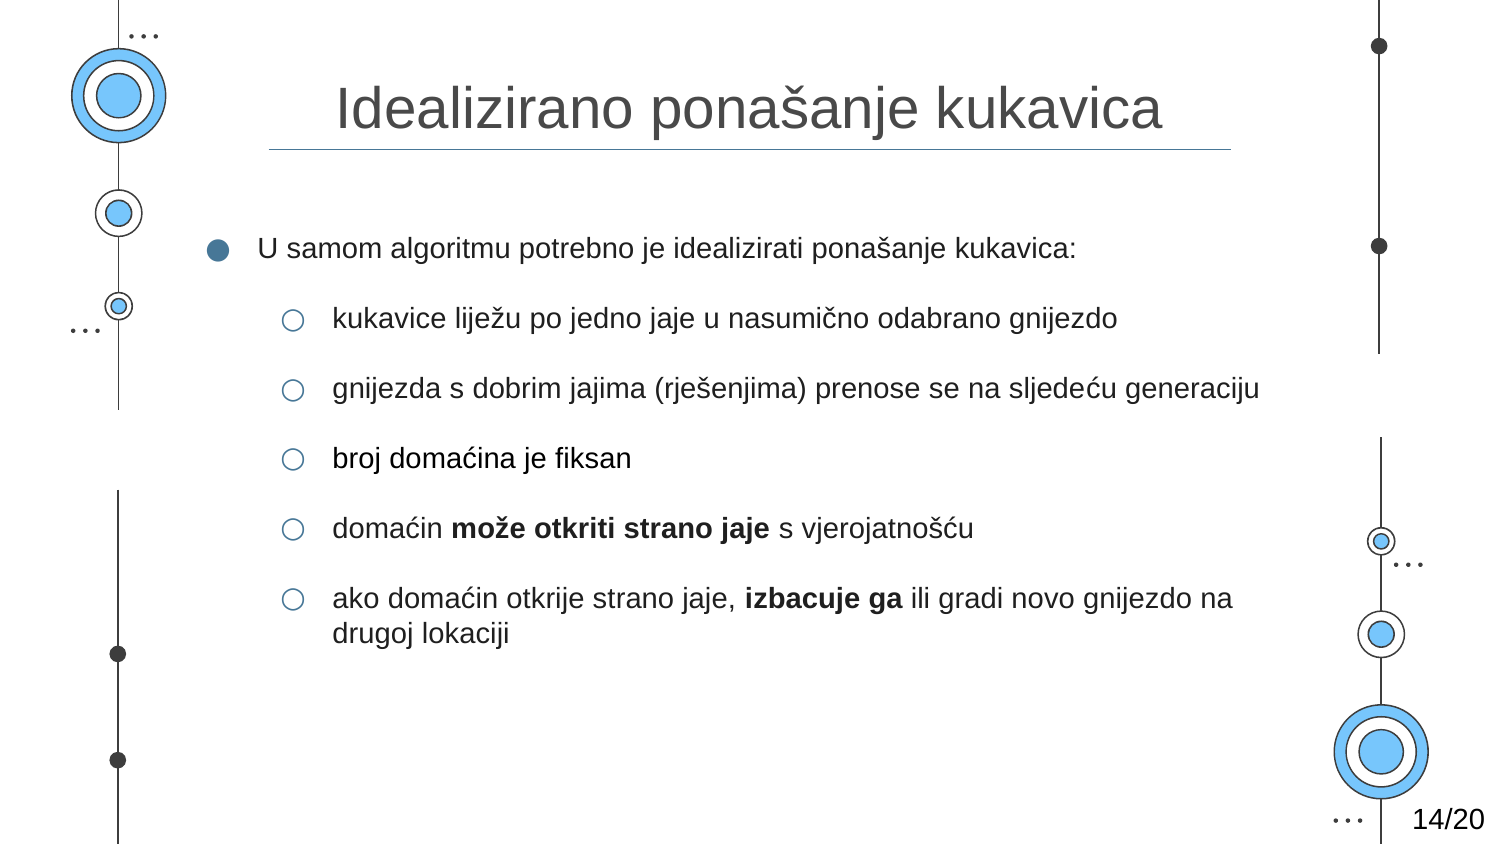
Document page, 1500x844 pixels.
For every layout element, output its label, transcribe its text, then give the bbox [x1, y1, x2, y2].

text_box 14/20 [1391, 792, 1500, 843]
title Idealizirano ponašanje kukavica [299, 55, 1201, 148]
